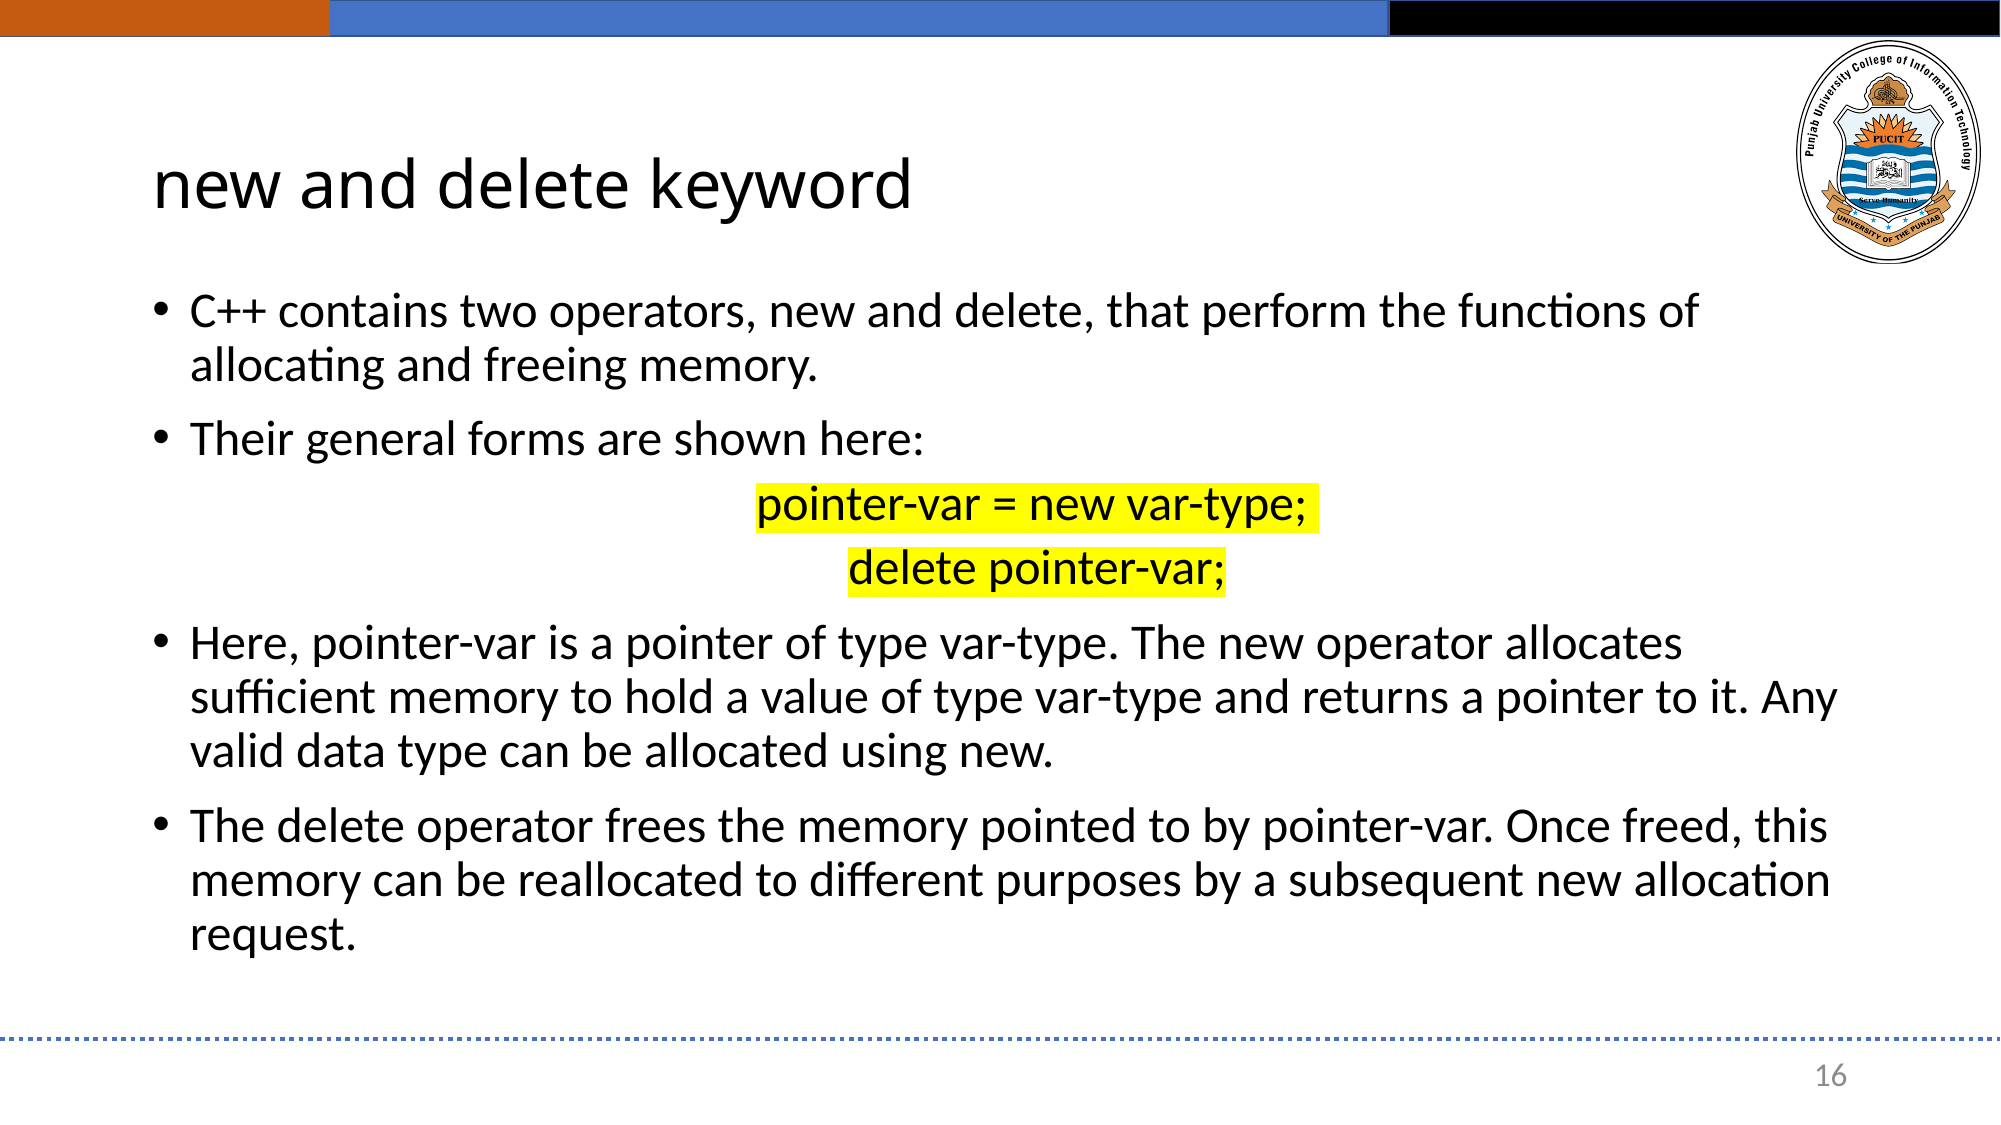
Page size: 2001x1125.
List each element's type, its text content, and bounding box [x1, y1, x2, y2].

picture [1776, 40, 2000, 264]
list C++ contains two operators, new and delete, that perform the functions of allocating and freeing memory. Their general forms are shown here: pointer-var = new var-type; delete pointer-var; Here, pointer-var is a pointer of type var-type. The new operator allocates sufficient memory to hold a value of type var-type and returns a pointer to it. Any valid data type can be allocated using new. The delete operator frees the memory pointed to by pointer-var. Once freed, this memory can be reallocated to different purposes by a subsequent new allocation request. [137, 276, 1863, 1027]
slide_number 16 [1412, 1042, 1863, 1103]
title new and delete keyword [137, 124, 1863, 251]
